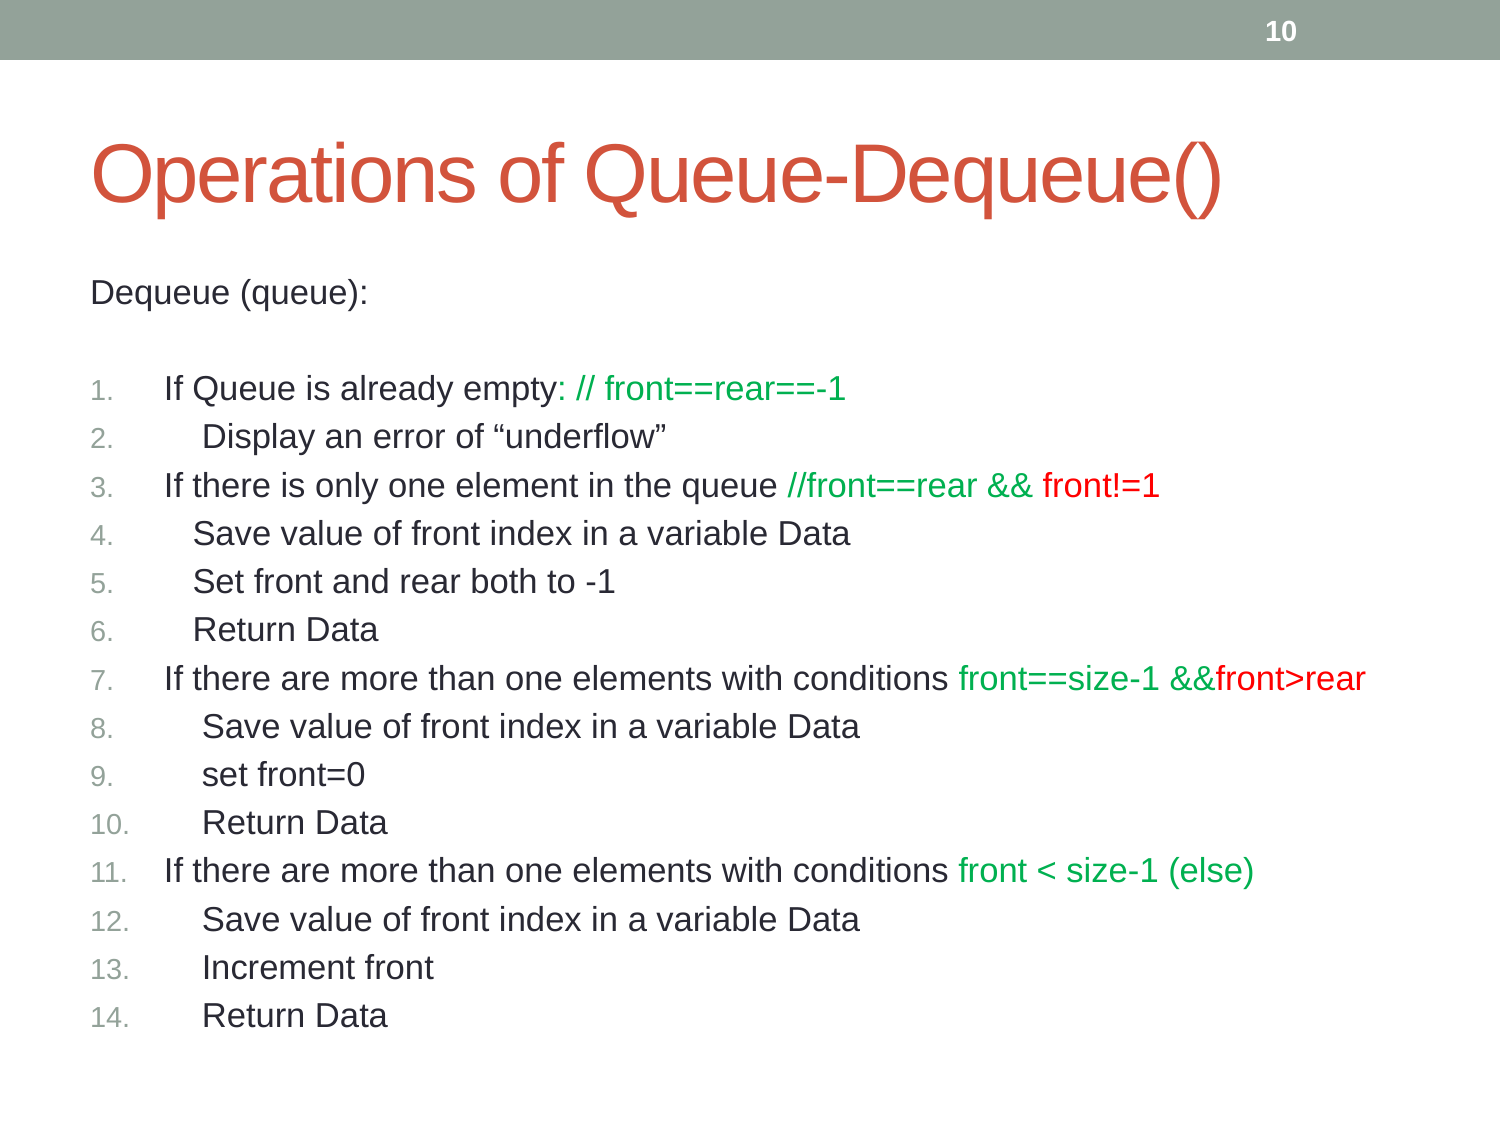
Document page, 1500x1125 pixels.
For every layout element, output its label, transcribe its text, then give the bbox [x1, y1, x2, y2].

title Operations of Queue-Dequeue() [75, 87, 1425, 250]
slide_number 10 [1250, 3, 1425, 57]
list Dequeue (queue): If Queue is already empty: // front==rear==-1 Display an error of “underflow” If there is only one element in the queue //front==rear && front!=1 Save value of front index in a variable Data Set front and rear both to -1 Return Data If there are more than one elements with conditions front==size-1 &&front>rear Save value of front index in a variable Data set front=0 Return Data If there are more than one elements with conditions front < size-1 (else) Save value of front index in a variable Data Increment front Return Data [75, 262, 1425, 1063]
